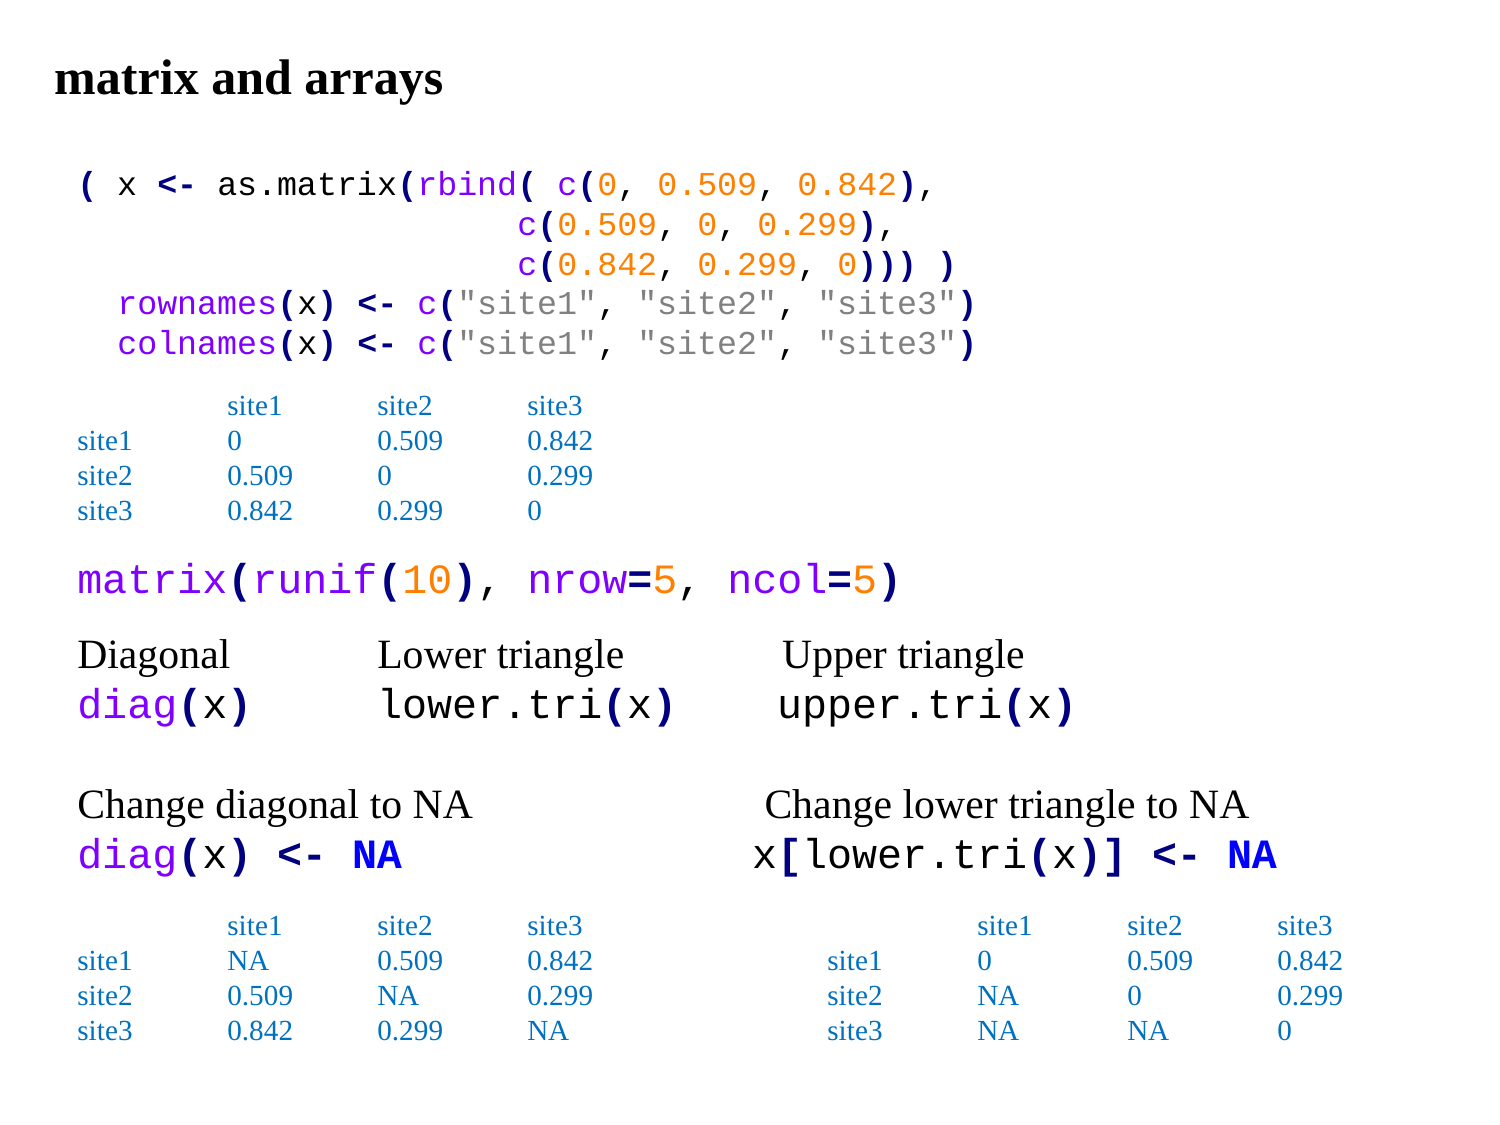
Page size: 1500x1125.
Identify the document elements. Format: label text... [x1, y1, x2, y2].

text_box matrix and arrays [39, 36, 459, 112]
text_box ( x <- as.matrix(rbind( c(0, 0.509, 0.842), c(0.509, 0, 0.299), c(0.842, 0.299, 0))) ) rownames(x) <- c("site1", "site2", "site3") colnames(x) <- c("site1", "site2", "site3") site1 site2 site3 site1 0 0.509 0.842 site2 0.509 0 0.299 site3 0.842 0.299 0 matrix(runif(10), nrow=5, ncol=5) Diagonal Lower triangle Upper triangle diag(x) lower.tri(x) upper.tri(x) Change diagonal to NA Change lower triangle to NA diag(x) <- NA x[lower.tri(x)] <- NA site1 site2 site3 site1 site2 site3 site1 NA 0.509 0.842 site1 0 0.509 0.842 site2 0.509 NA 0.299 site2 NA 0 0.299 site3 0.842 0.299 NA site3 NA NA 0 [62, 154, 1450, 1054]
